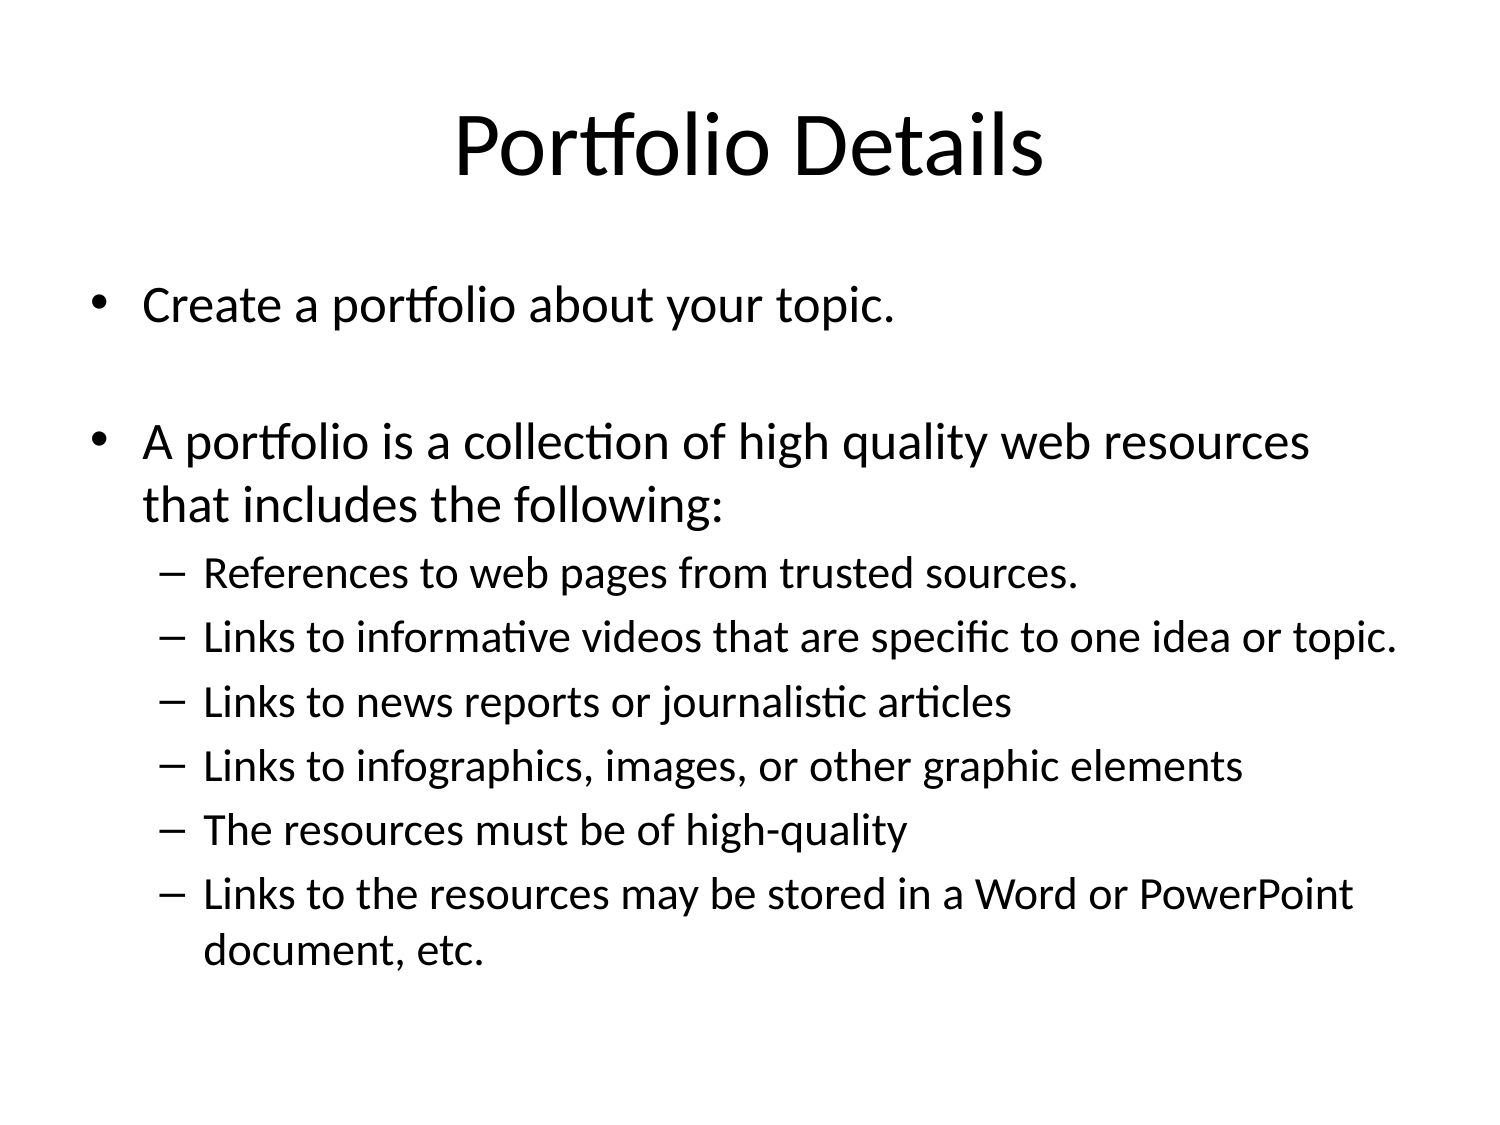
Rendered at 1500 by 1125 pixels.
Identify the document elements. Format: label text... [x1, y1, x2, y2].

title Portfolio Details [75, 45, 1425, 233]
list Create a portfolio about your topic. A portfolio is a collection of high quality web resources that includes the following: References to web pages from trusted sources. Links to informative videos that are specific to one idea or topic. Links to news reports or journalistic articles Links to infographics, images, or other graphic elements The resources must be of high-quality Links to the resources may be stored in a Word or PowerPoint document, etc. [75, 262, 1425, 1005]
